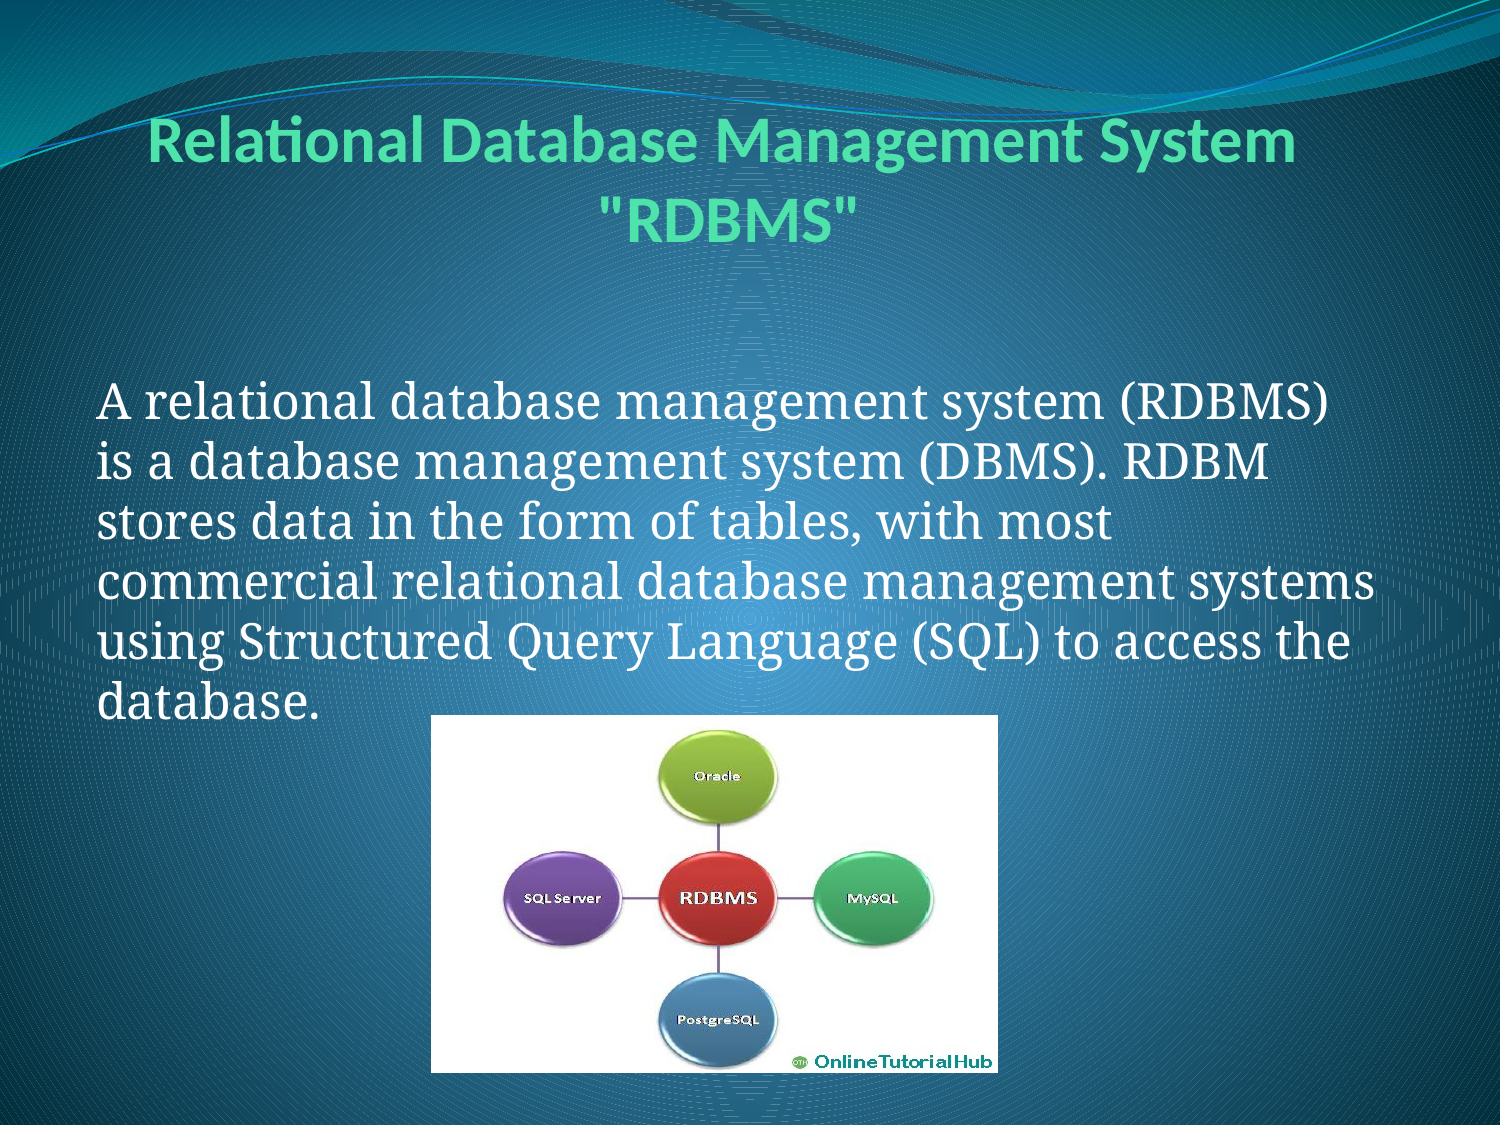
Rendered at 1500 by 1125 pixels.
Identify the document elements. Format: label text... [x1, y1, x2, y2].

title Relational Database Management System "RDBMS" [86, 66, 1362, 256]
picture [430, 715, 999, 1073]
list A relational database management system (RDBMS) is a database management system (DBMS). RDBM stores data in the form of tables, with most commercial relational database management systems using Structured Query Language (SQL) to access the database. [88, 361, 1388, 1094]
